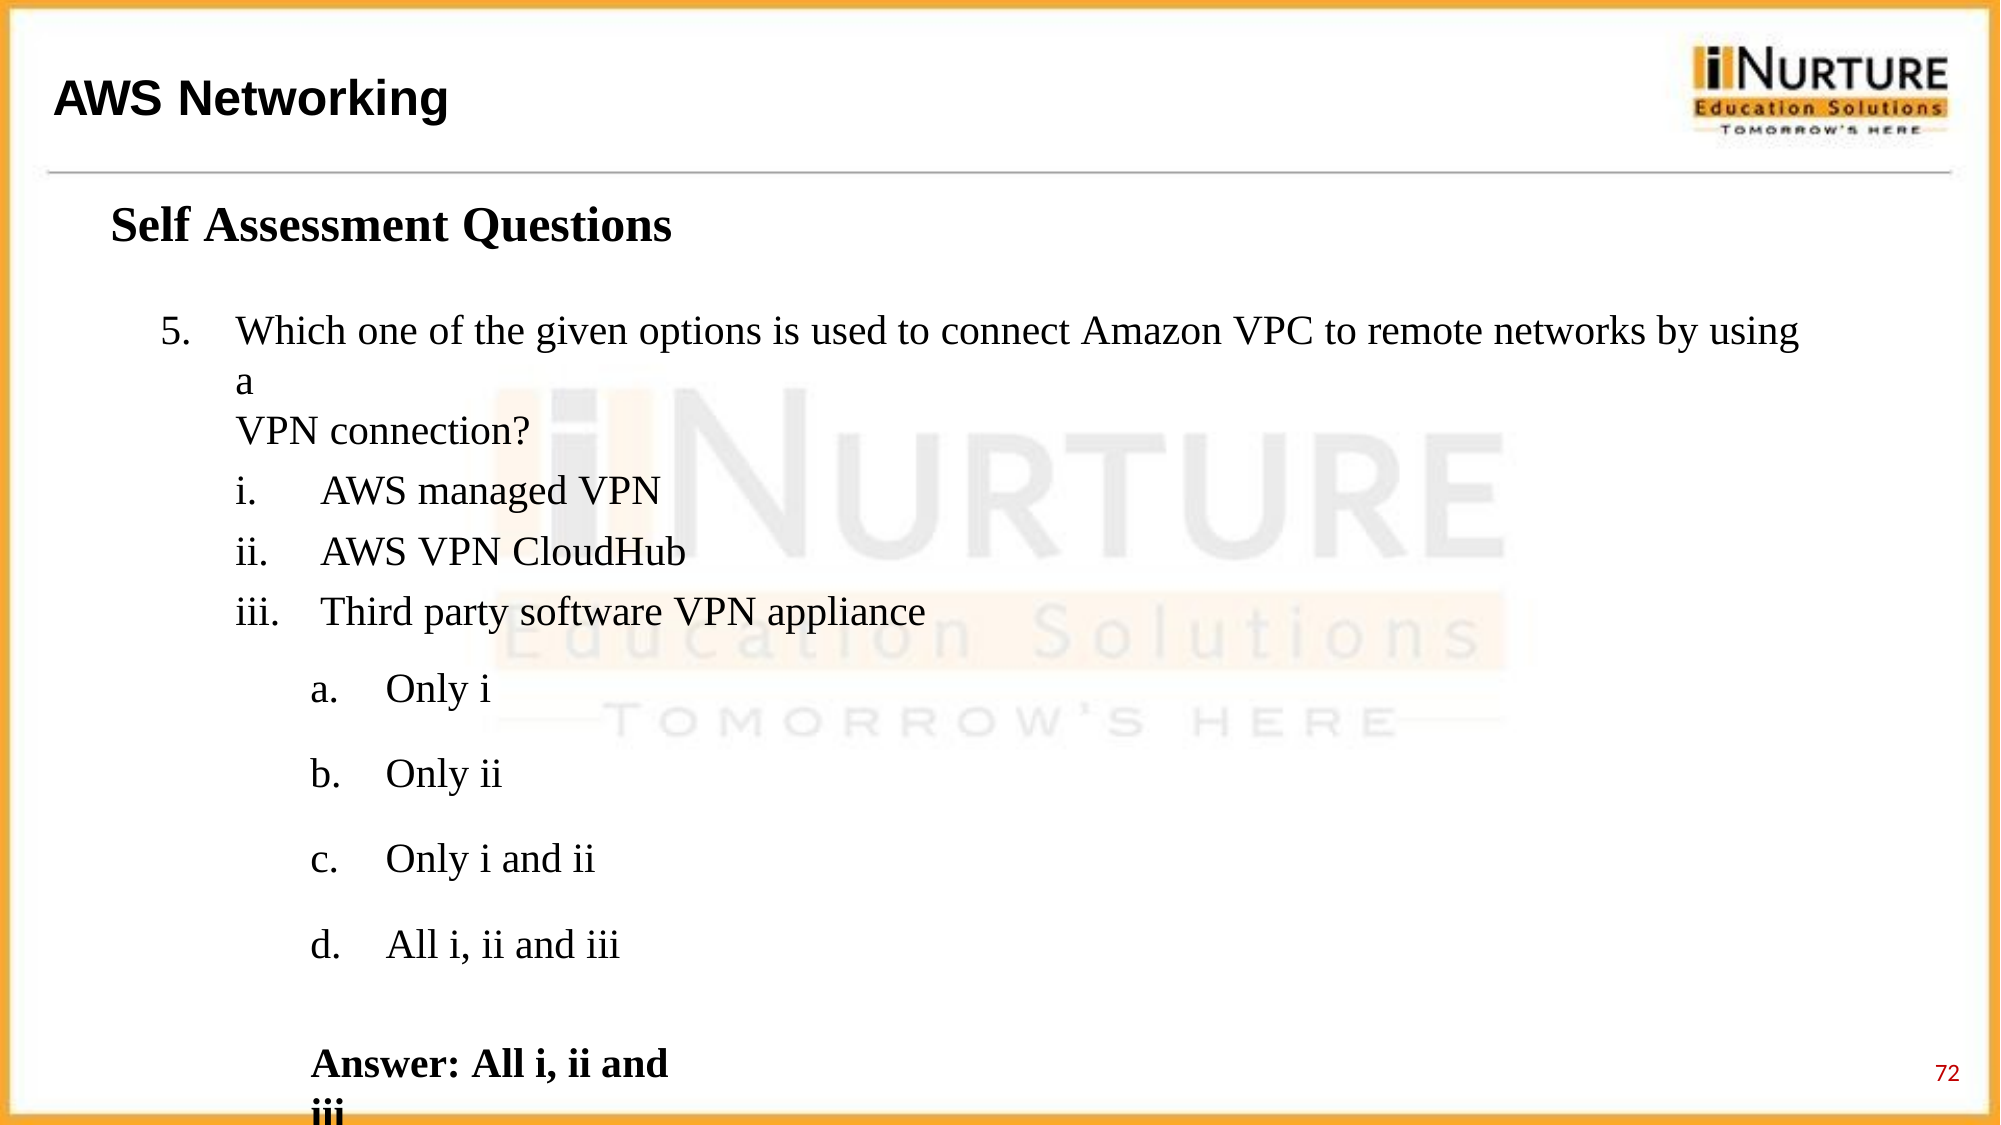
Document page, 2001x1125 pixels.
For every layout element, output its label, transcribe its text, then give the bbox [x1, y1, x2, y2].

text_box Answer: All i, ii and iii [308, 1033, 714, 1125]
picture [0, 0, 2000, 1125]
text_box Self Assessment Questions Which one of the given options is used to connect Amazon VPC to remote networks by using a VPN connection? AWS managed VPN AWS VPN CloudHub Third party software VPN appliance Only i Only ii Only i and ii All i, ii and iii [108, 188, 1822, 967]
title AWS Networking [50, 63, 456, 254]
text_box 72 [1932, 1054, 1962, 1087]
